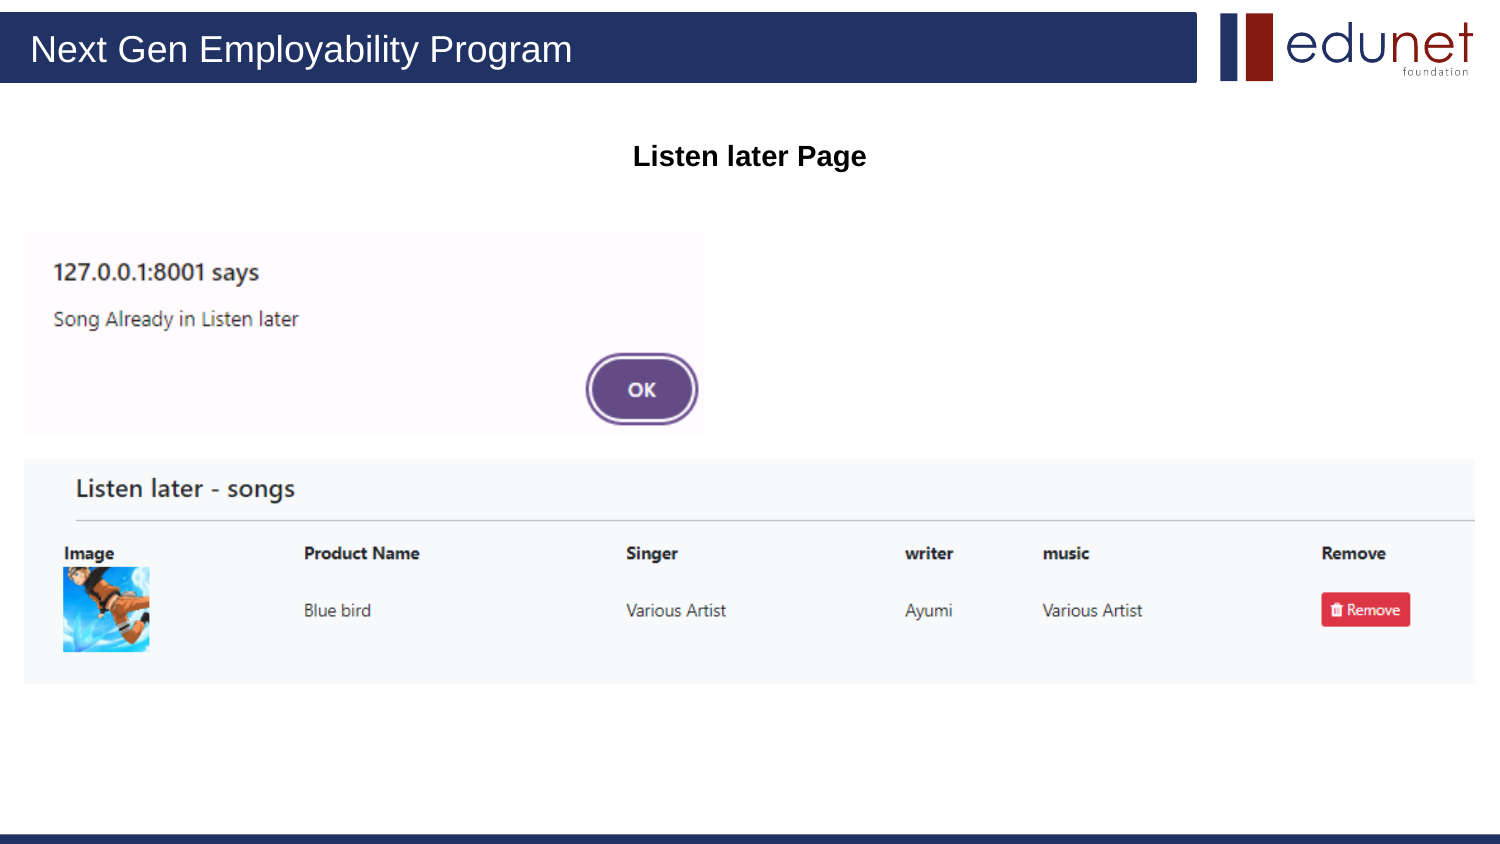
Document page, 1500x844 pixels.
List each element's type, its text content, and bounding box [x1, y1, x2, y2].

picture [24, 232, 705, 435]
title Listen later Page [103, 101, 1397, 208]
picture [1279, 14, 1482, 83]
picture [24, 459, 1476, 684]
